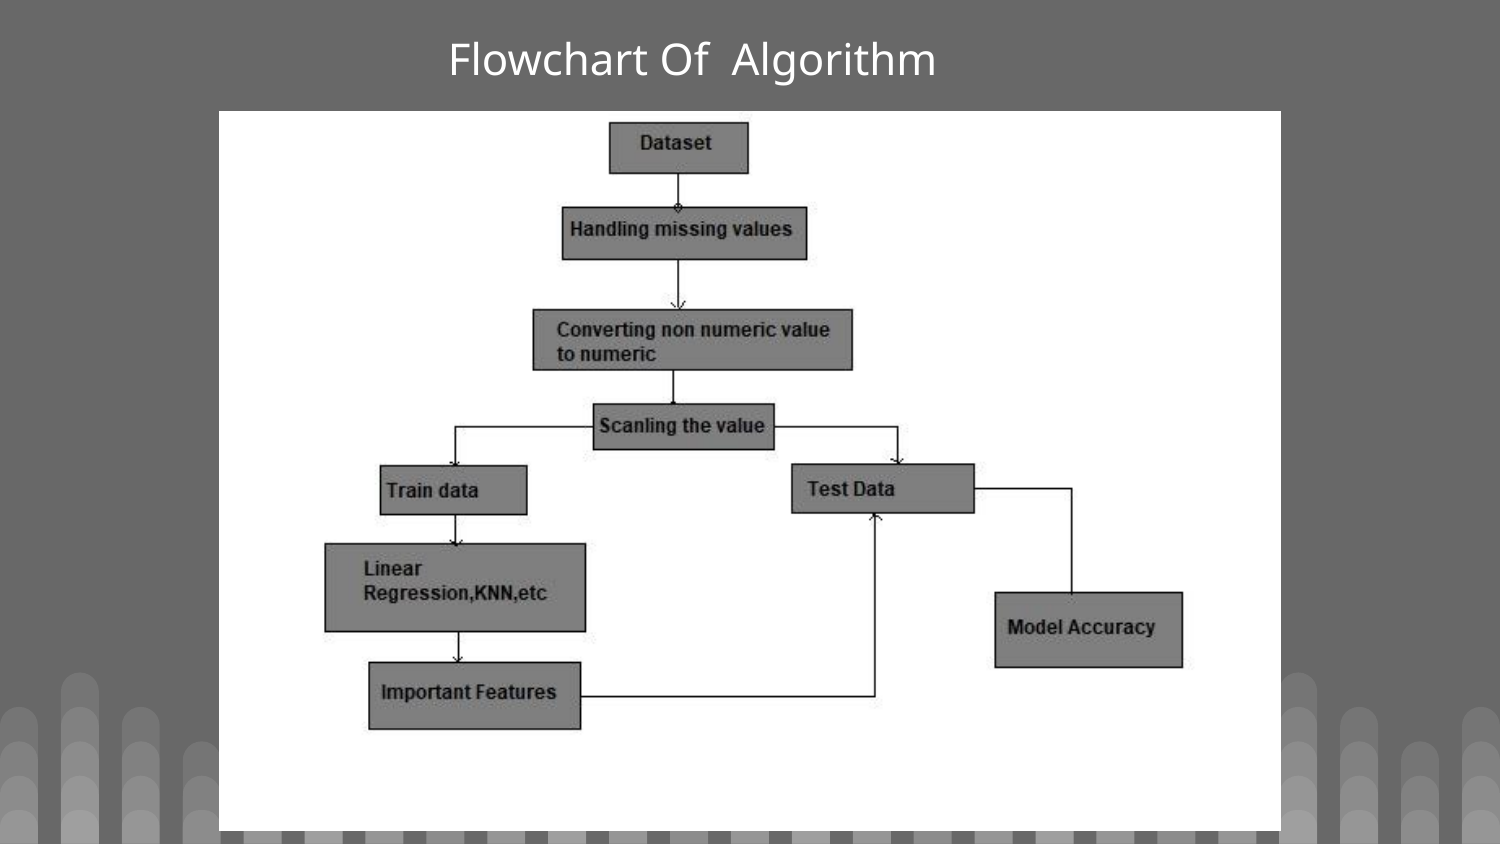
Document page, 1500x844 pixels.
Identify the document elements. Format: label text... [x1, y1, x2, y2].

text_box Flowchart Of Algorithm [432, 16, 1068, 99]
picture [219, 111, 1281, 831]
